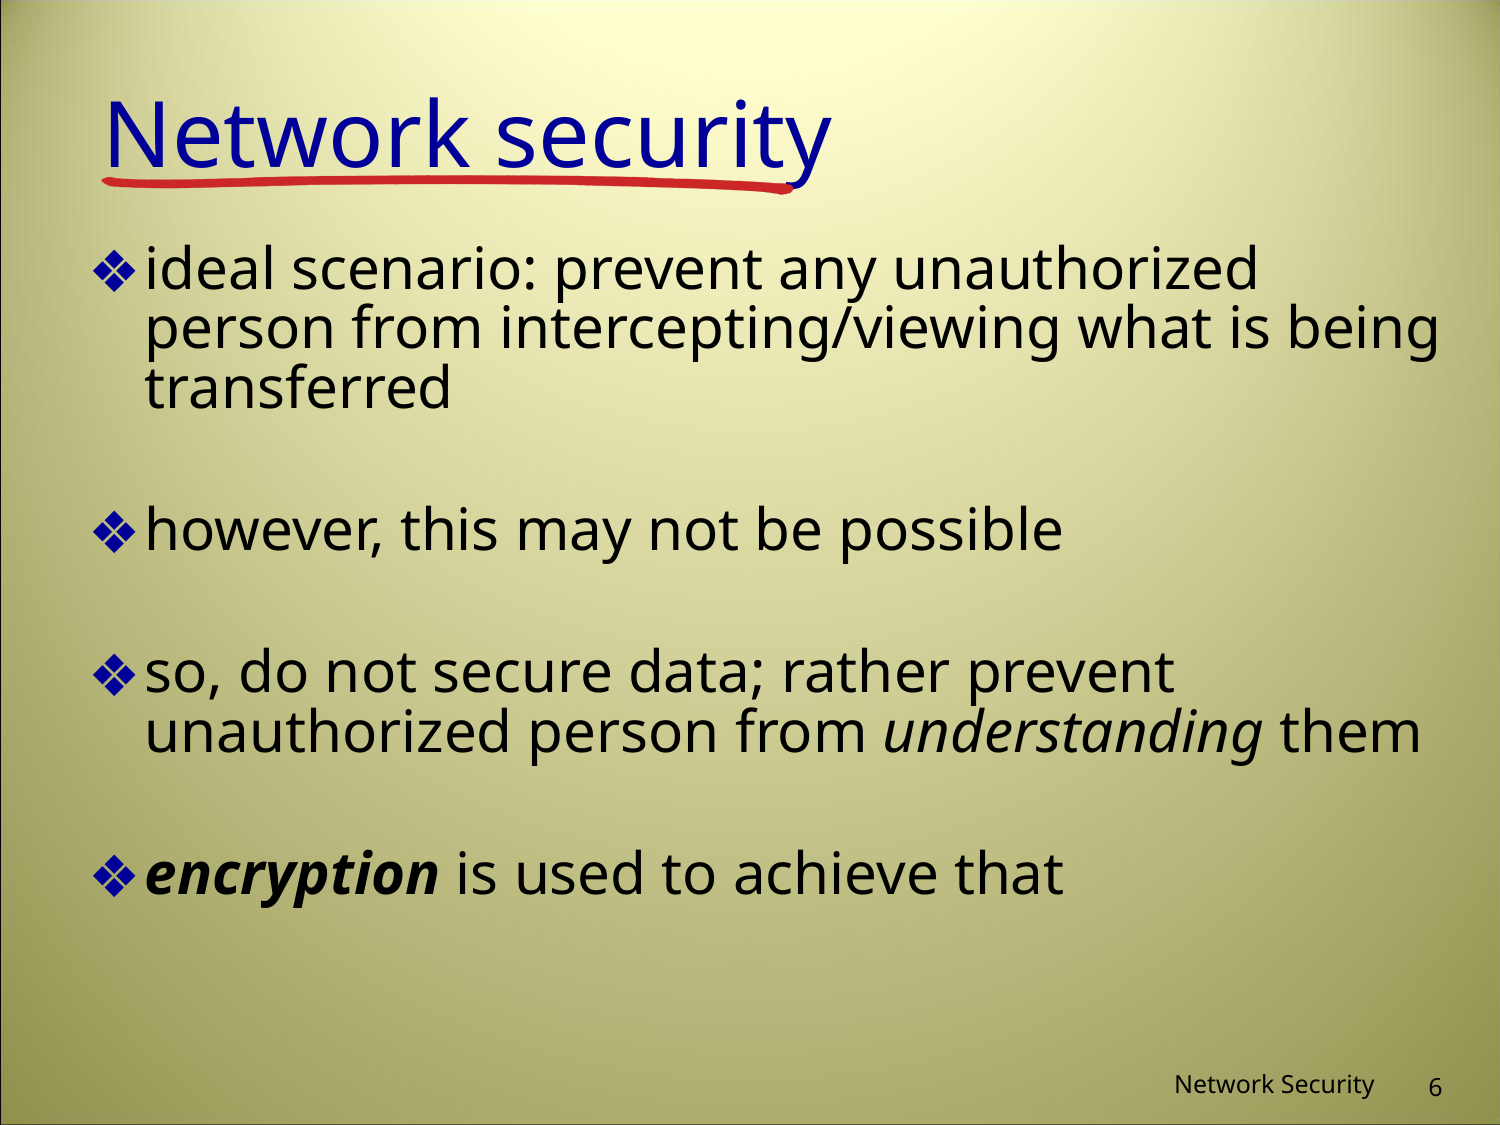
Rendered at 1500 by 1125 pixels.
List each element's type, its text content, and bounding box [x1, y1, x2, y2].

title Network security [87, 37, 1363, 225]
list ideal scenario: prevent any unauthorized person from intercepting/viewing what is being transferred however, this may not be possible so, do not secure data; rather prevent unauthorized person from understanding them encryption is used to achieve that [73, 234, 1458, 912]
picture [0, 0, 1500, 1125]
